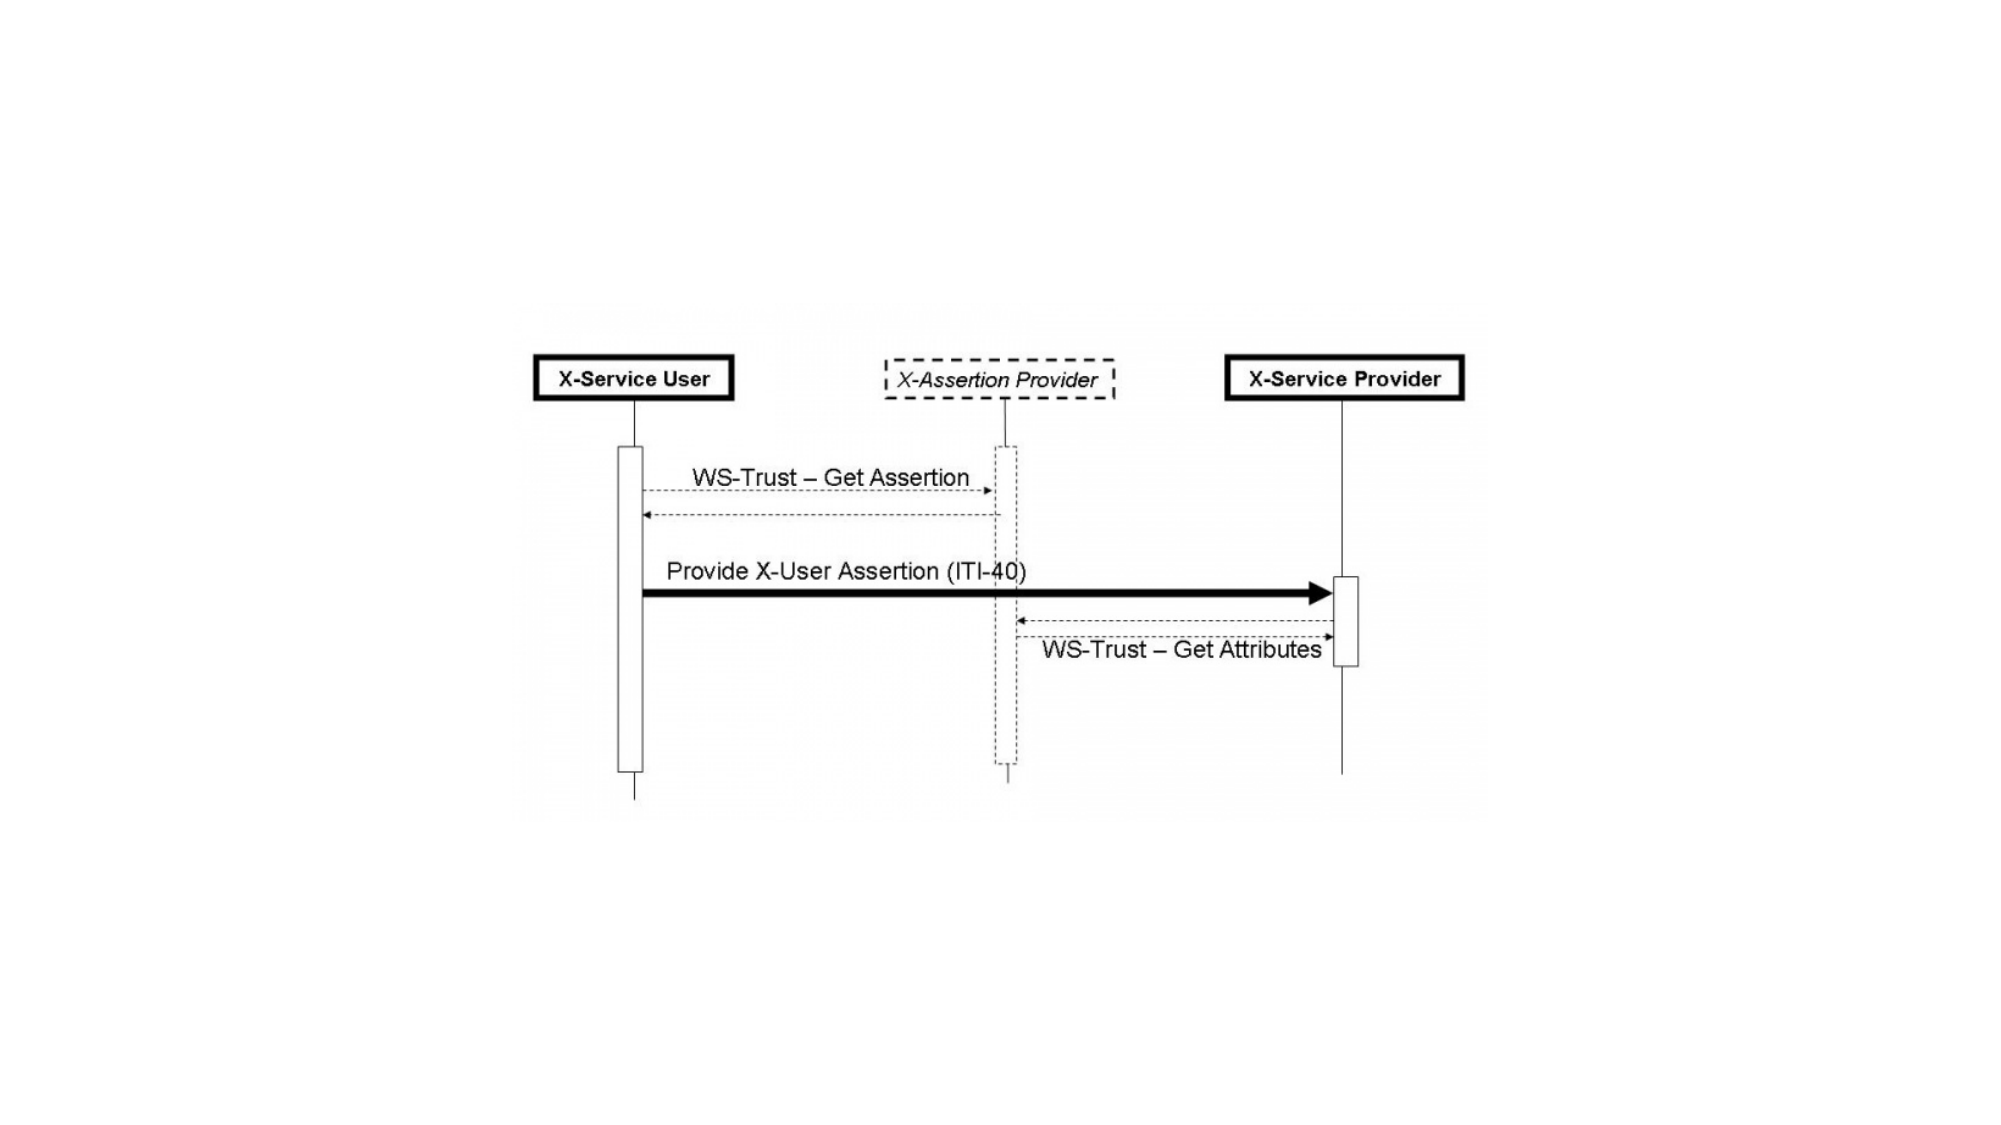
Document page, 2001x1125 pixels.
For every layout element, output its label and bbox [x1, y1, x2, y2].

picture [512, 303, 1488, 822]
